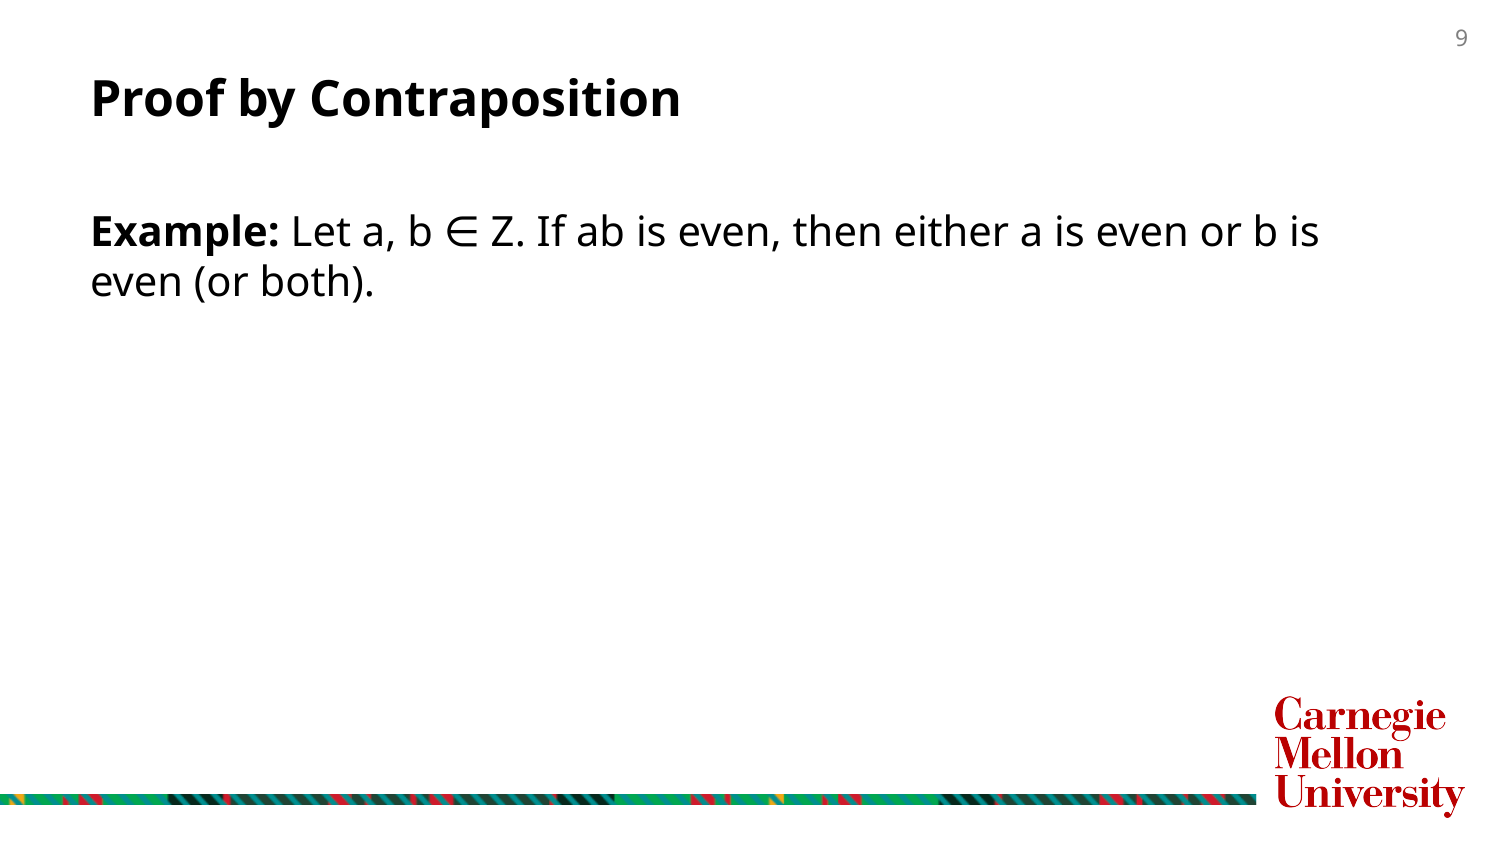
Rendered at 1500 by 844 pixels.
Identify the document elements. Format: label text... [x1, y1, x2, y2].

picture [0, 794, 1257, 805]
picture [1275, 696, 1465, 818]
title Proof by Contraposition [75, 59, 1425, 160]
list Example: Let a, b ∈ Z. If ab is even, then either a is even or b is even (or both). [75, 196, 1425, 760]
